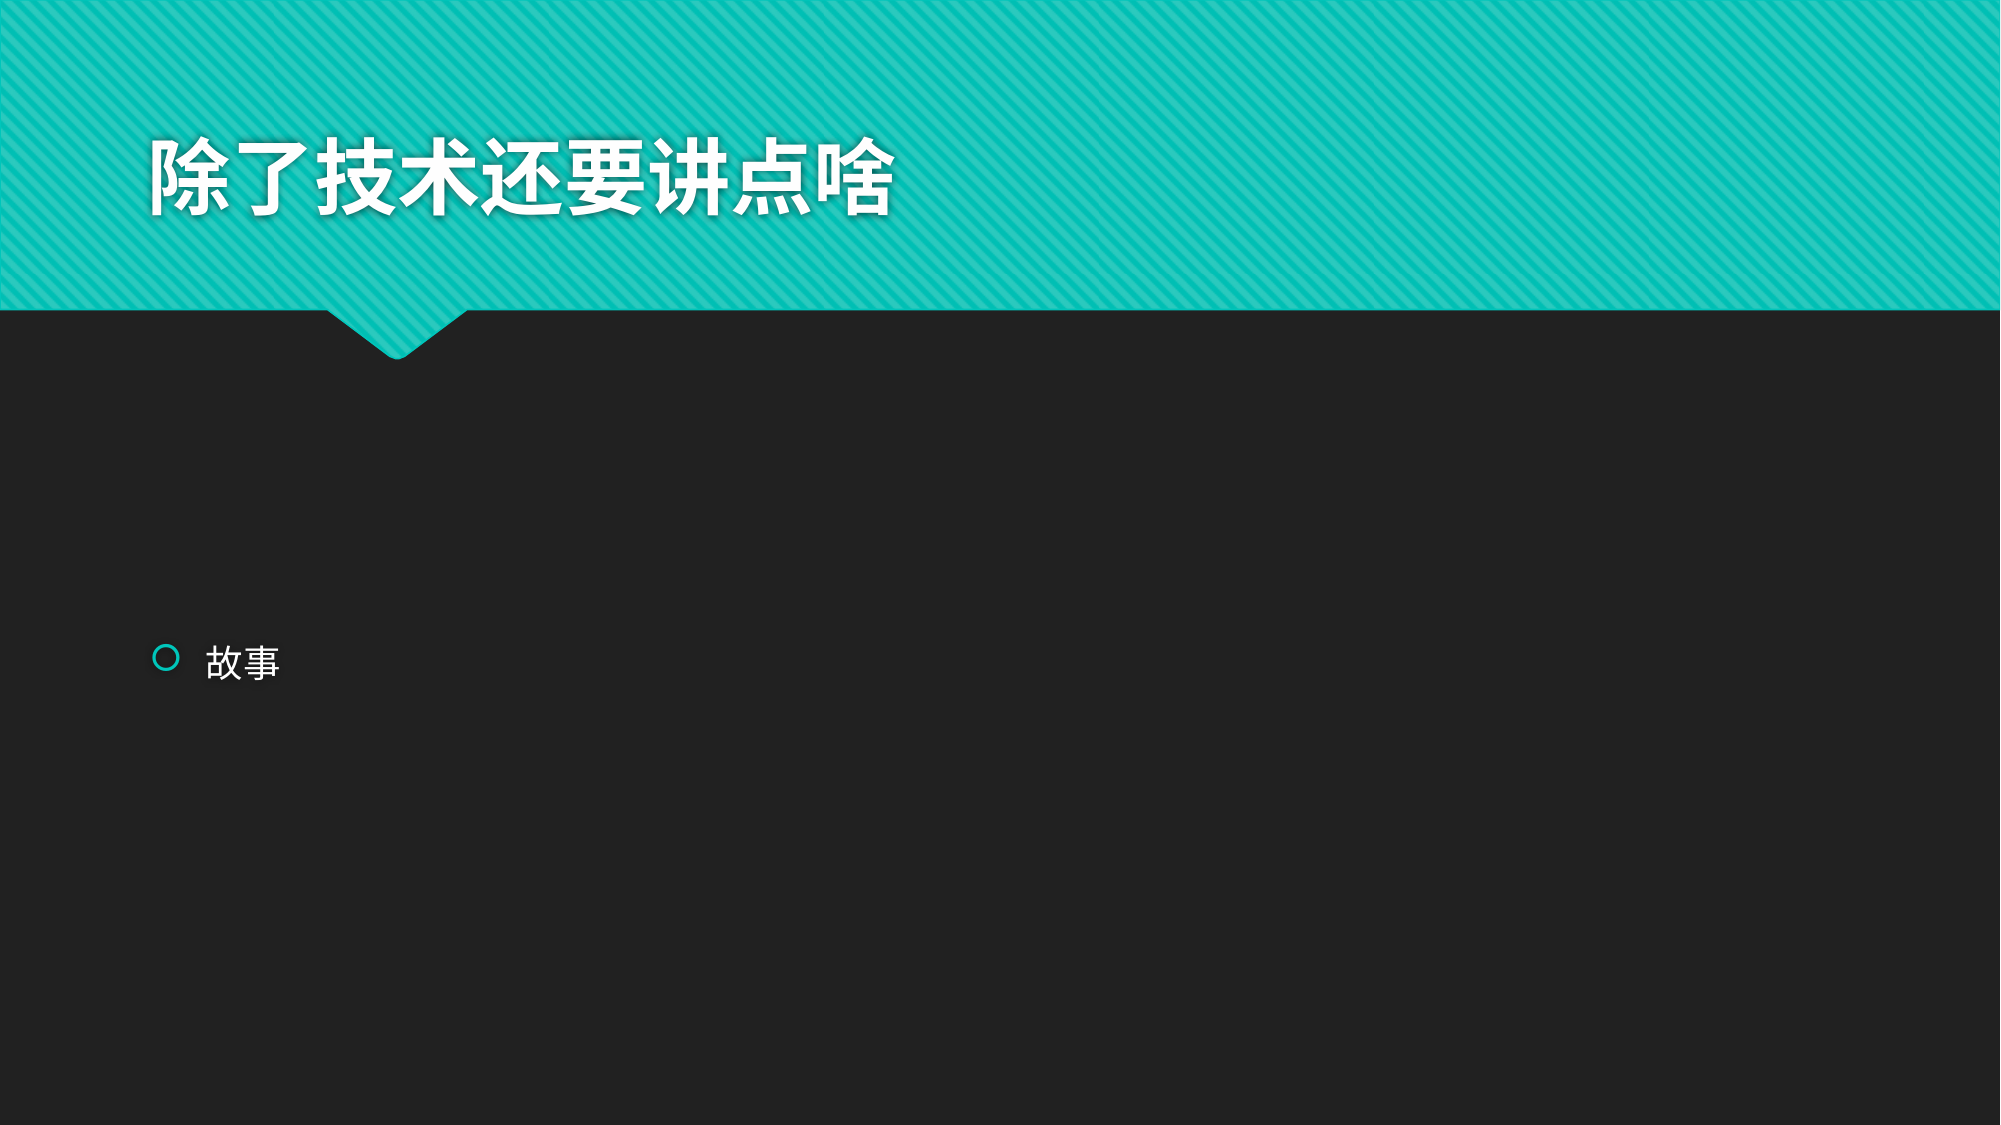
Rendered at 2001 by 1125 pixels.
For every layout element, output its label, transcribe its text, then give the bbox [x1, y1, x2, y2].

list 故事 [134, 364, 1866, 962]
title 除了技术还要讲点啥 [132, 73, 1868, 233]
